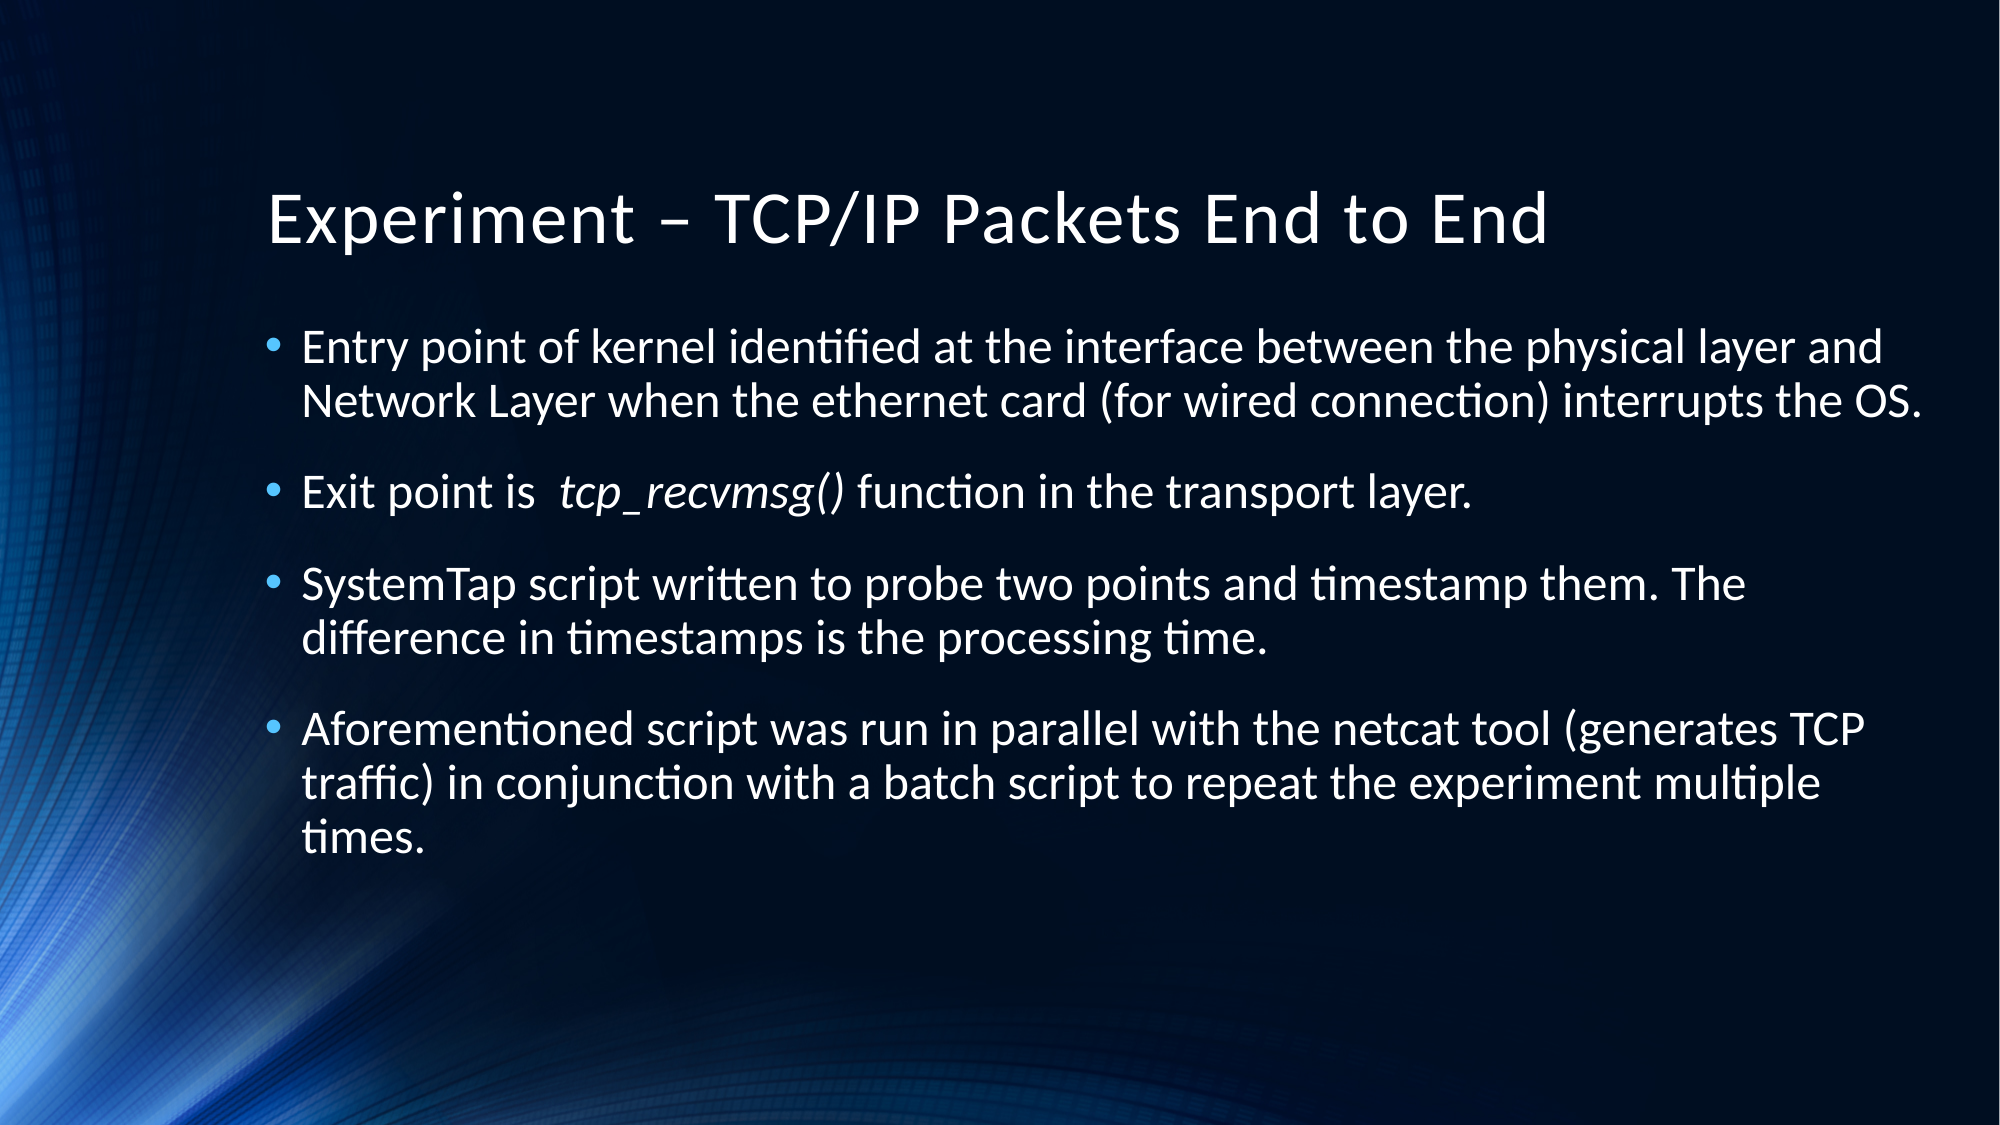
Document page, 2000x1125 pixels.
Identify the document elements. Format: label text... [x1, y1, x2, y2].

picture [0, 0, 2000, 1125]
list Entry point of kernel identified at the interface between the physical layer and Network Layer when the ethernet card (for wired connection) interrupts the OS. Exit point is tcp_recvmsg() function in the transport layer. SystemTap script written to probe two points and timestamp them. The difference in timestamps is the processing time. Aforementioned script was run in parallel with the netcat tool (generates TCP traffic) in conjunction with a batch script to repeat the experiment multiple times. [249, 312, 1957, 988]
title Experiment – TCP/IP Packets End to End [252, 42, 1753, 268]
